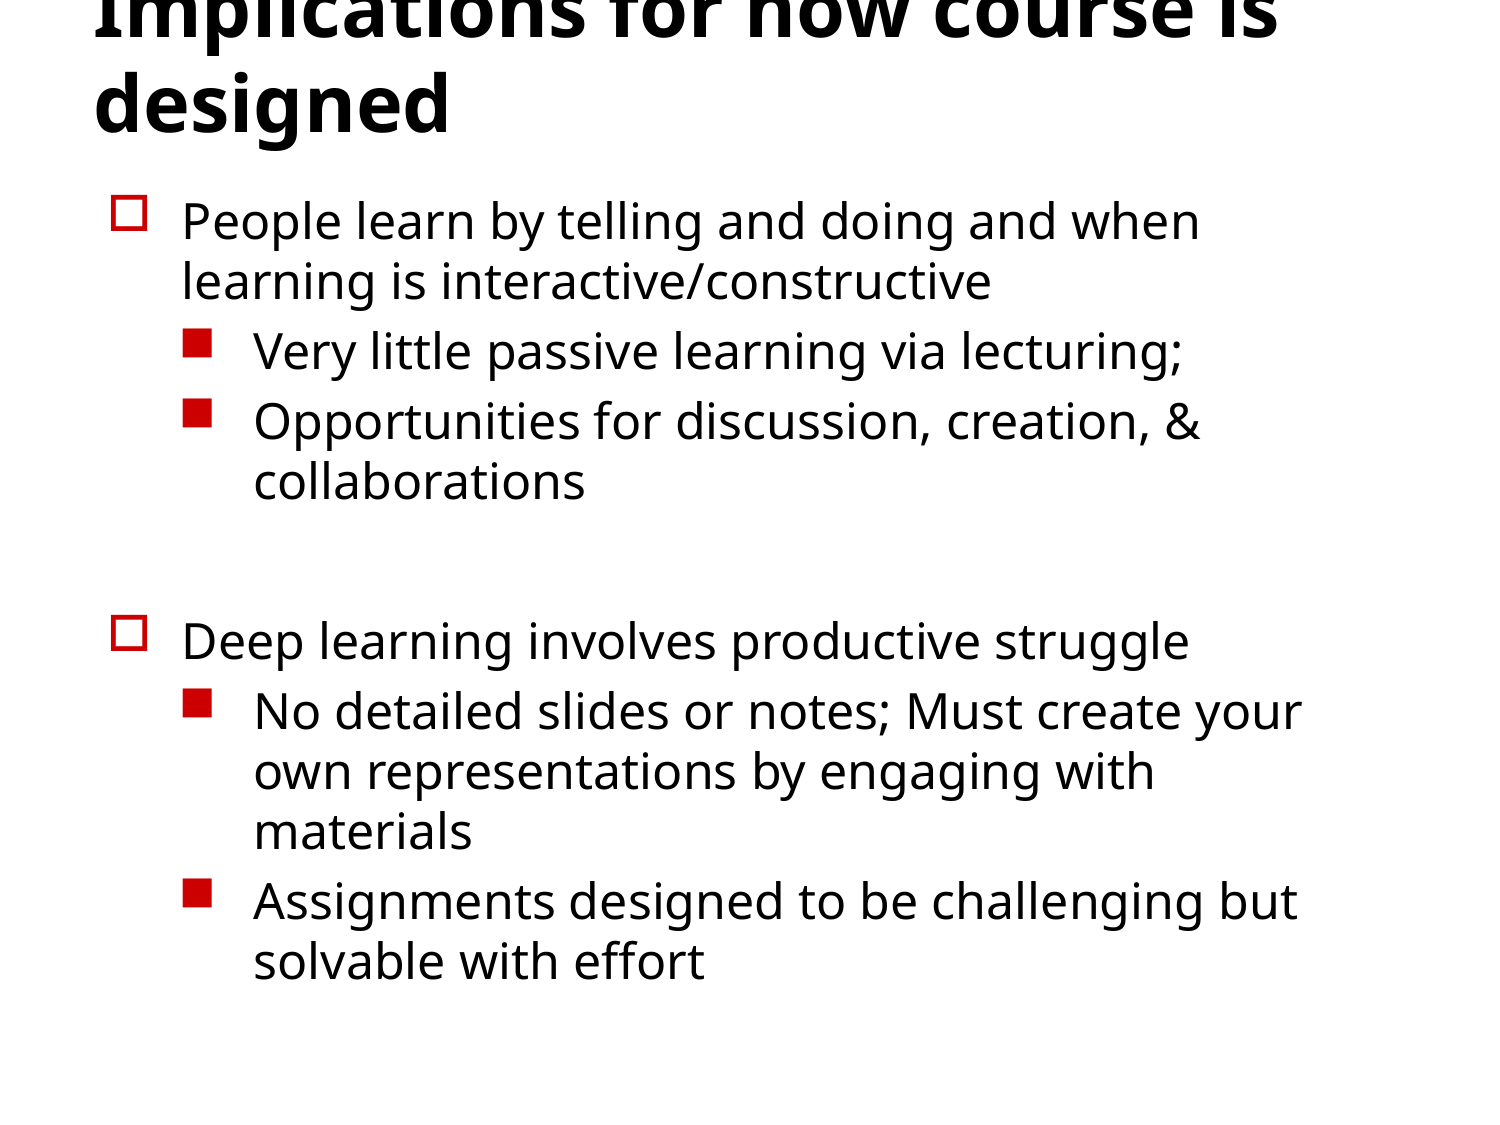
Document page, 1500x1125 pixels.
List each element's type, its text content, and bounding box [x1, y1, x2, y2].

list People learn by telling and doing and when learning is interactive/constructive Very little passive learning via lecturing; Opportunities for discussion, creation, & collaborations Deep learning involves productive struggle No detailed slides or notes; Must create your own representations by engaging with materials Assignments designed to be challenging but solvable with effort [86, 182, 1399, 1073]
title Implications for how course is designed [78, 46, 1437, 156]
